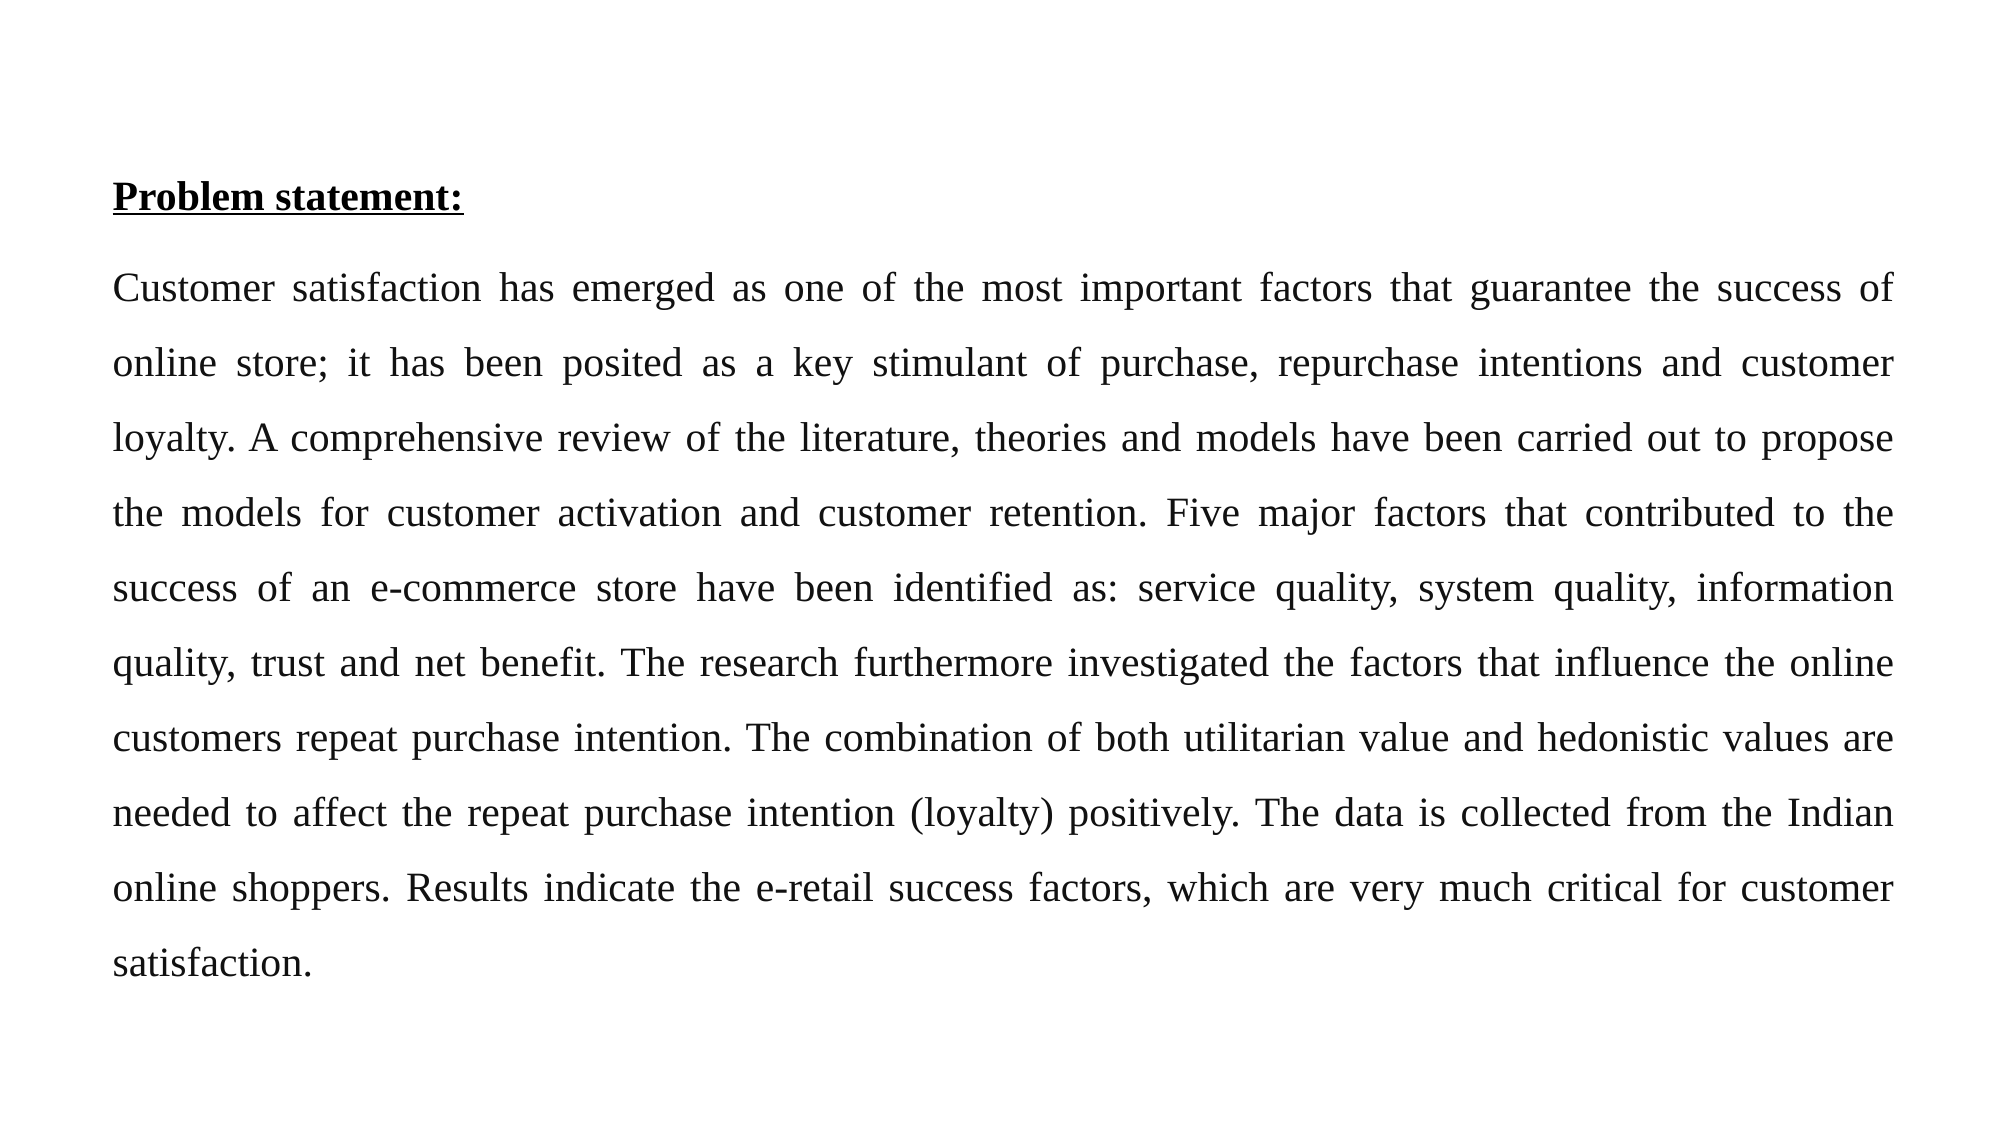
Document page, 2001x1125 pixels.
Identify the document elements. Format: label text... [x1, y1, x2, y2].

text_box Problem statement: Customer satisfaction has emerged as one of the most important factors that guarantee the success of online store; it has been posited as a key stimulant of purchase, repurchase intentions and customer loyalty. A comprehensive review of the literature, theories and models have been carried out to propose the models for customer activation and customer retention. Five major factors that contributed to the success of an e-commerce store have been identified as: service quality, system quality, information quality, trust and net benefit. The research furthermore investigated the factors that influence the online customers repeat purchase intention. The combination of both utilitarian value and hedonistic values are needed to affect the repeat purchase intention (loyalty) positively. The data is collected from the Indian online shoppers. Results indicate the e-retail success factors, which are very much critical for customer satisfaction. [97, 136, 1911, 1047]
